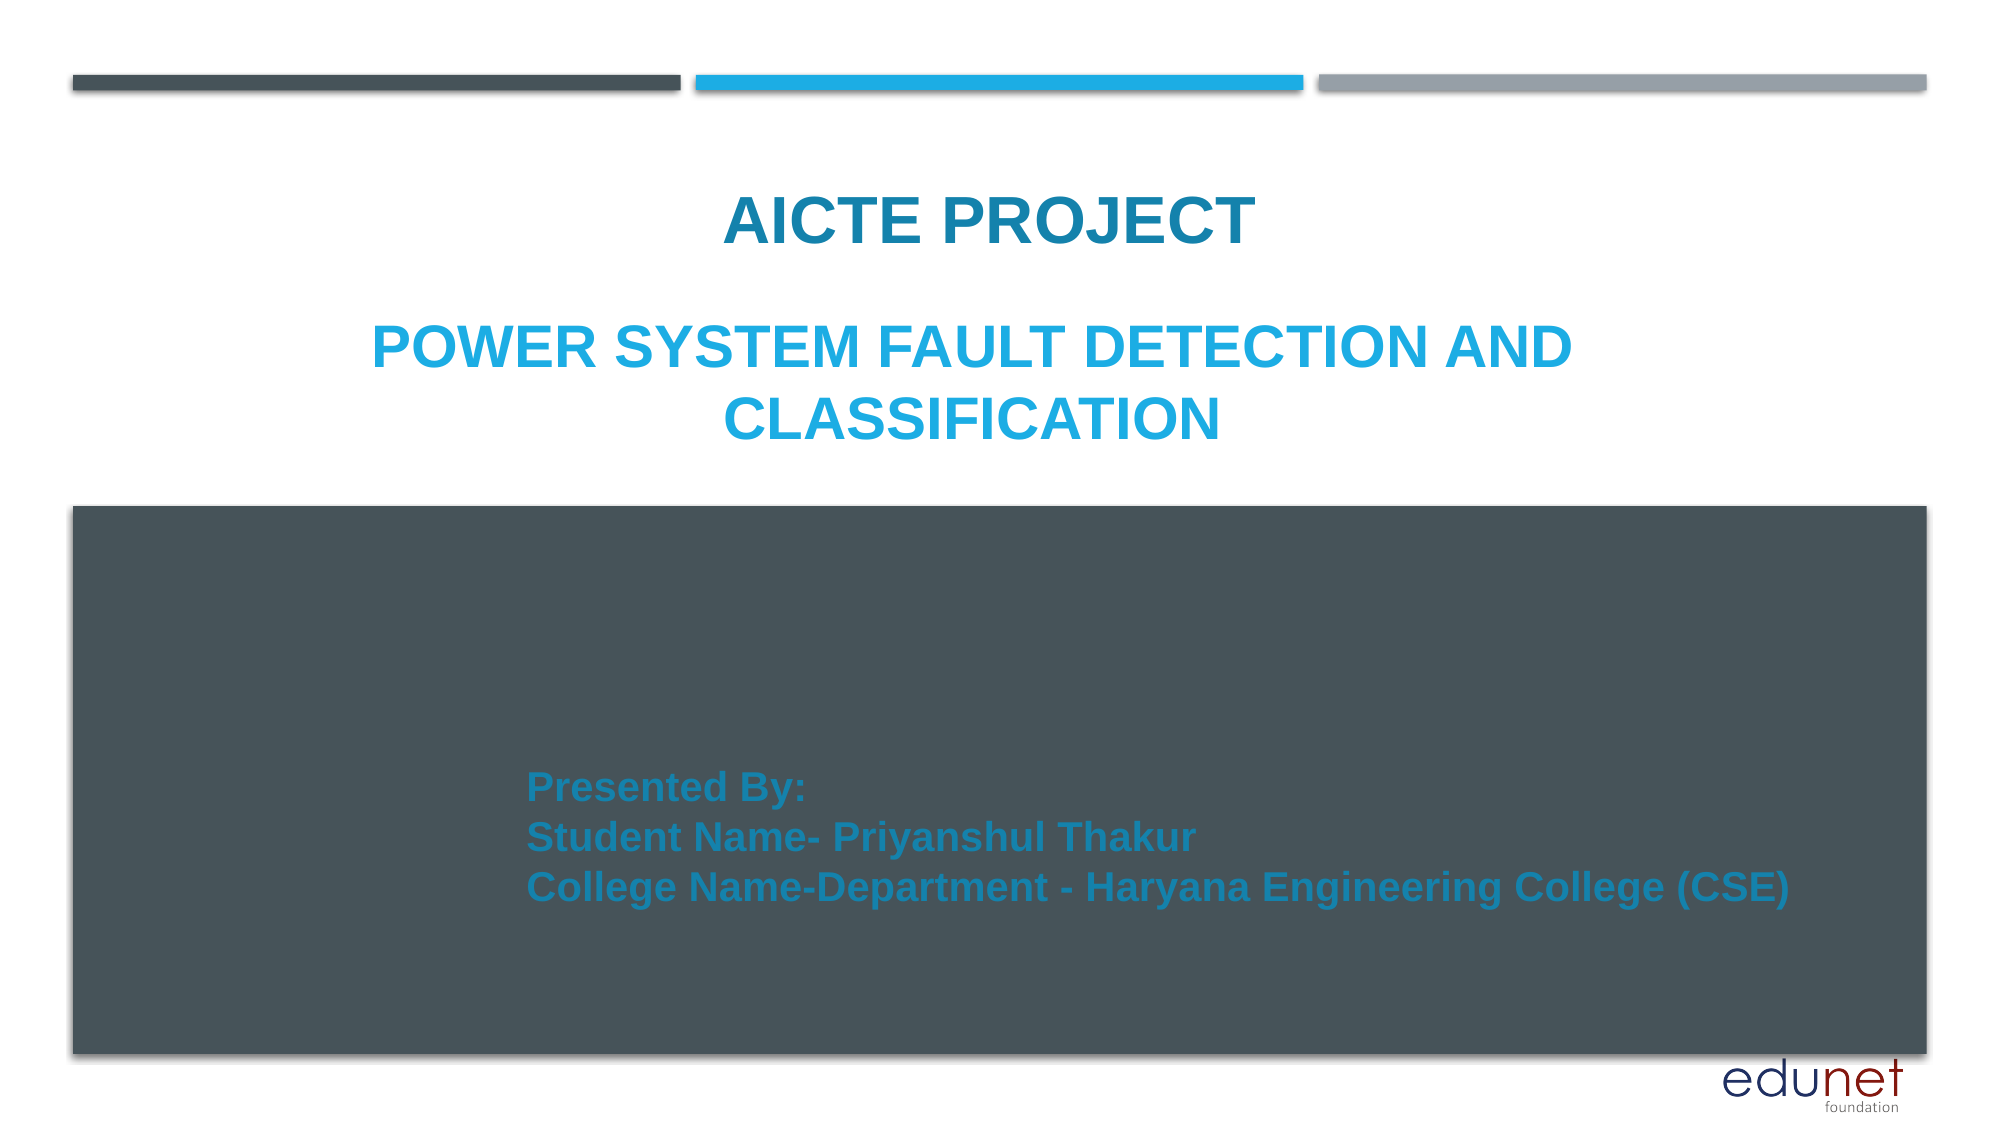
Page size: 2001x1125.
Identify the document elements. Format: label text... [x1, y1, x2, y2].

text_box AICTE PROJECT [0, 169, 2000, 265]
picture [1719, 1056, 1905, 1116]
title Power System Fault Detection and Classification [222, 298, 1723, 460]
text_box Presented By: Student Name- Priyanshul Thakur College Name-Department - Haryana Engineering College (CSE) [511, 752, 1821, 918]
